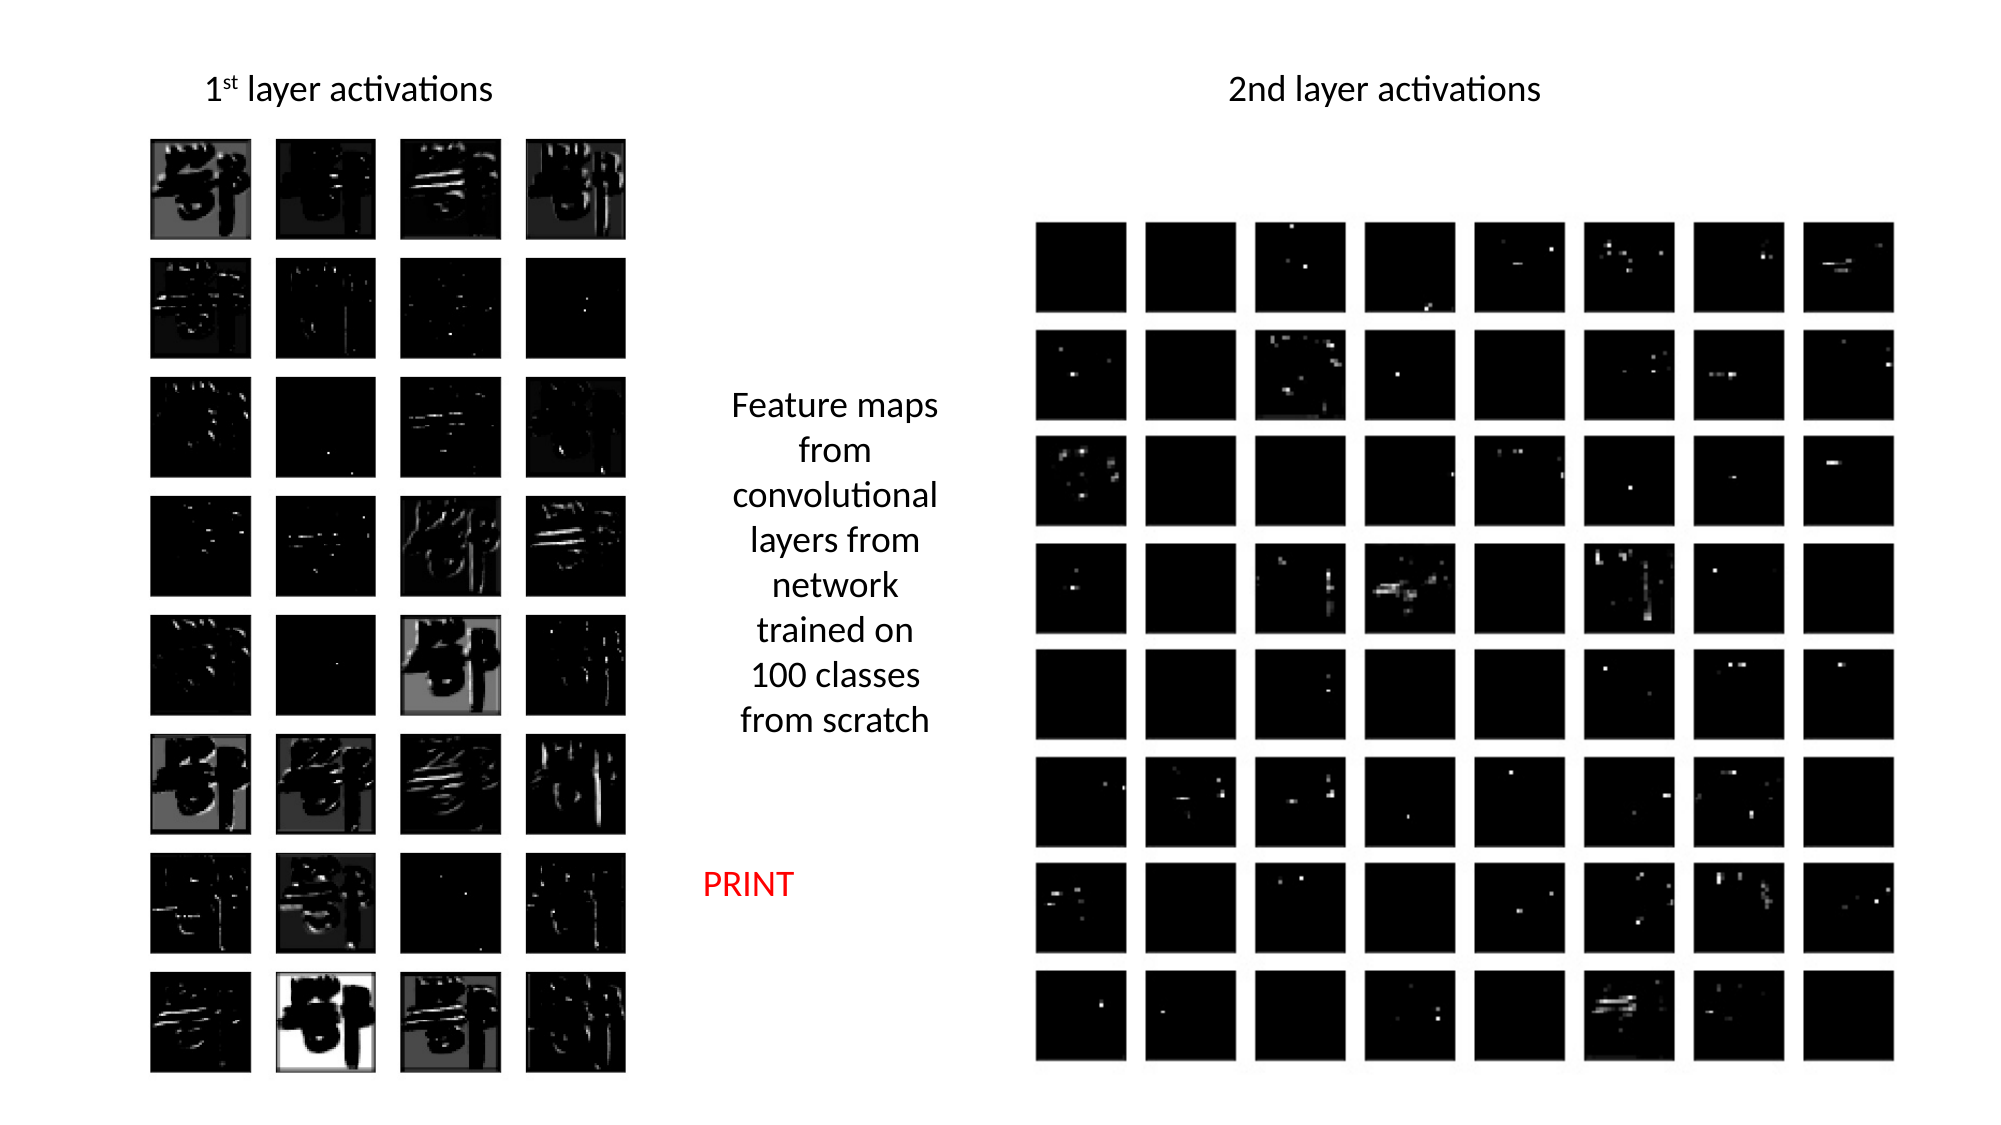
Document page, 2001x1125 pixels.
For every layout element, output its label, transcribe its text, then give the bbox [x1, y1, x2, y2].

text_box PRINT [688, 851, 891, 911]
picture [140, 128, 637, 1081]
text_box Feature maps from convolutional layers from network trained on 100 classes from scratch [713, 373, 958, 748]
text_box 2nd layer activations [1213, 56, 1662, 116]
picture [1026, 207, 1901, 1076]
text_box 1st layer activations [189, 56, 637, 116]
